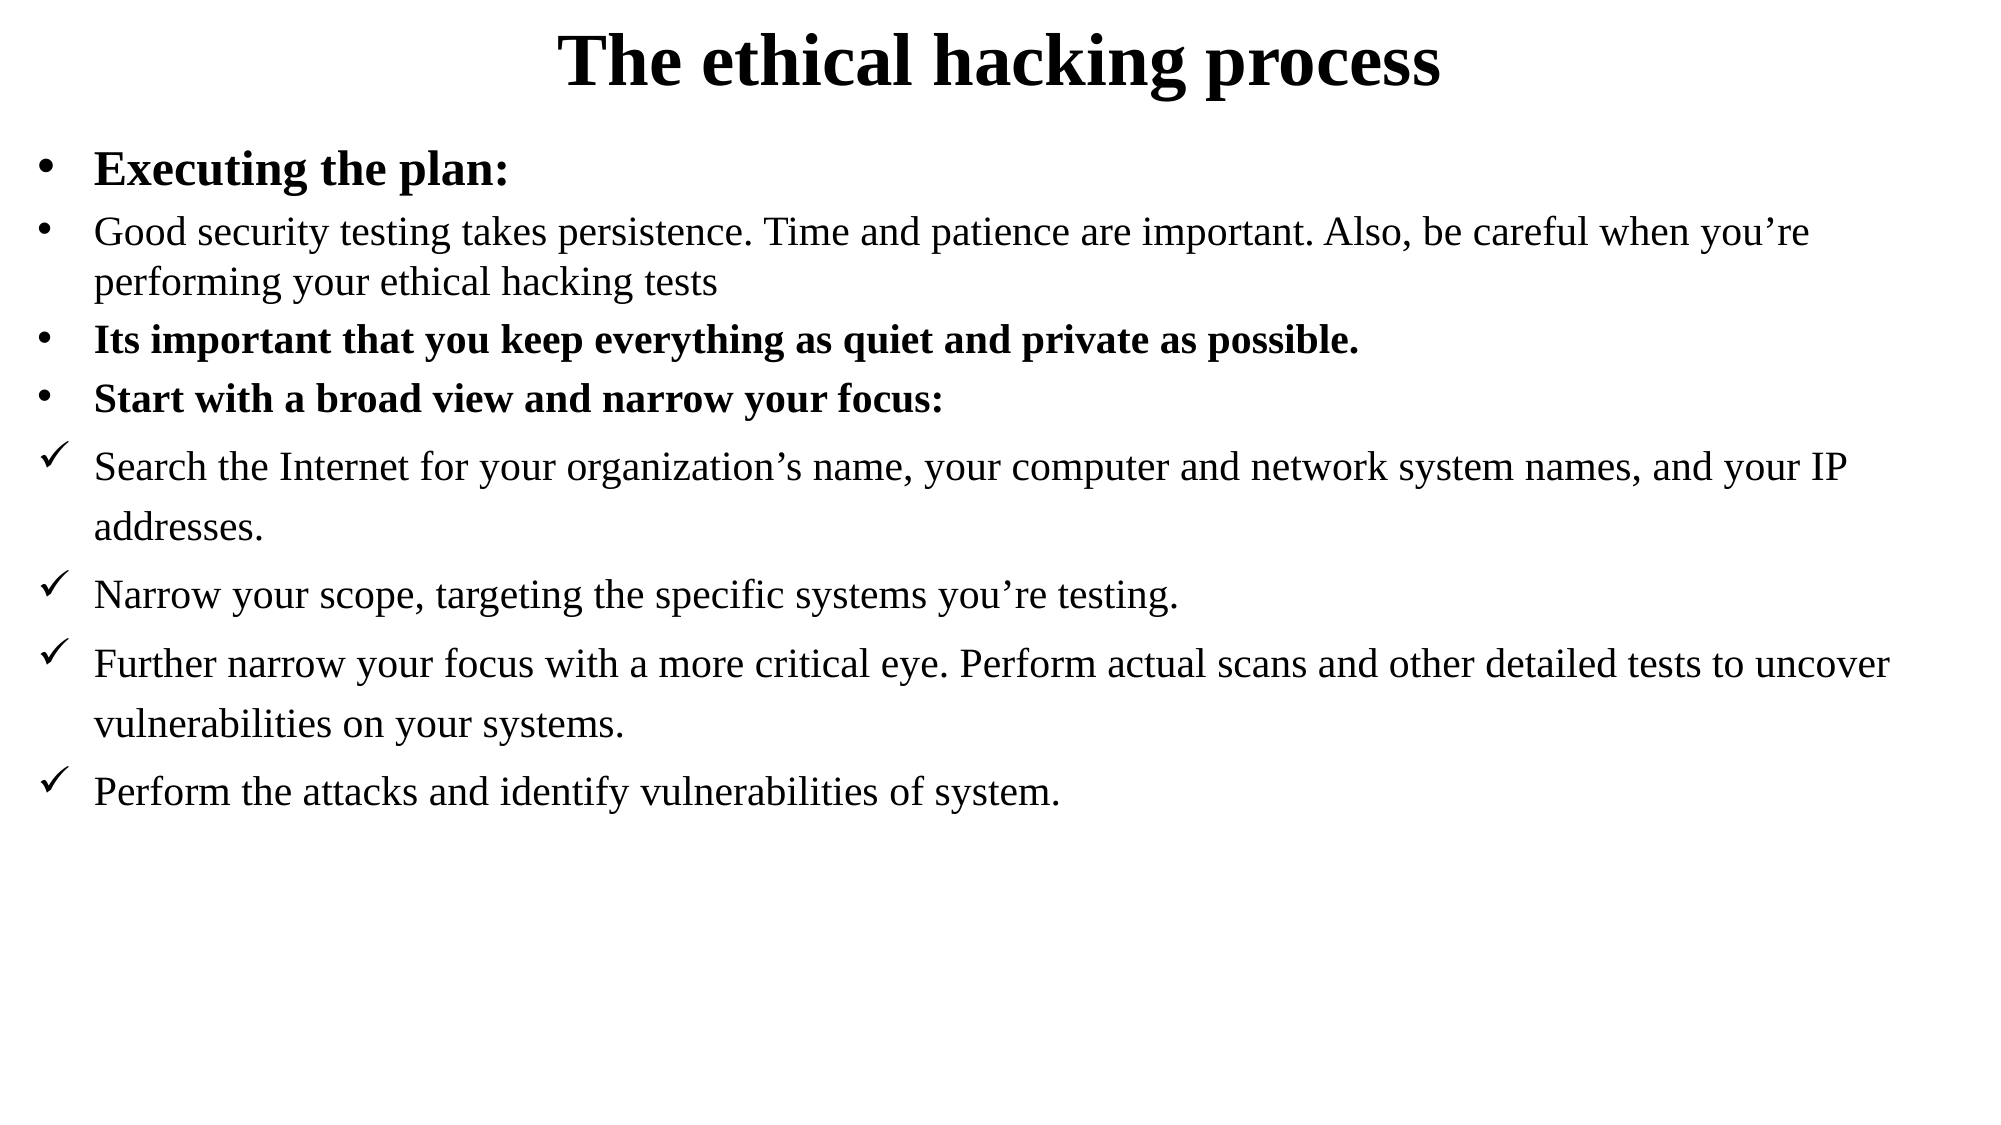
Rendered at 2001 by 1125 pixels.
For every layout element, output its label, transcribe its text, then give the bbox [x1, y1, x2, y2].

title The ethical hacking process [99, 20, 1900, 92]
list Executing the plan: Good security testing takes persistence. Time and patience are important. Also, be careful when you’re performing your ethical hacking tests Its important that you keep everything as quiet and private as possible. Start with a broad view and narrow your focus: Search the Internet for your organization’s name, your computer and network system names, and your IP addresses. Narrow your scope, targeting the specific systems you’re testing. Further narrow your focus with a more critical eye. Perform actual scans and other detailed tests to uncover vulnerabilities on your systems. Perform the attacks and identify vulnerabilities of system. [22, 127, 2000, 1005]
